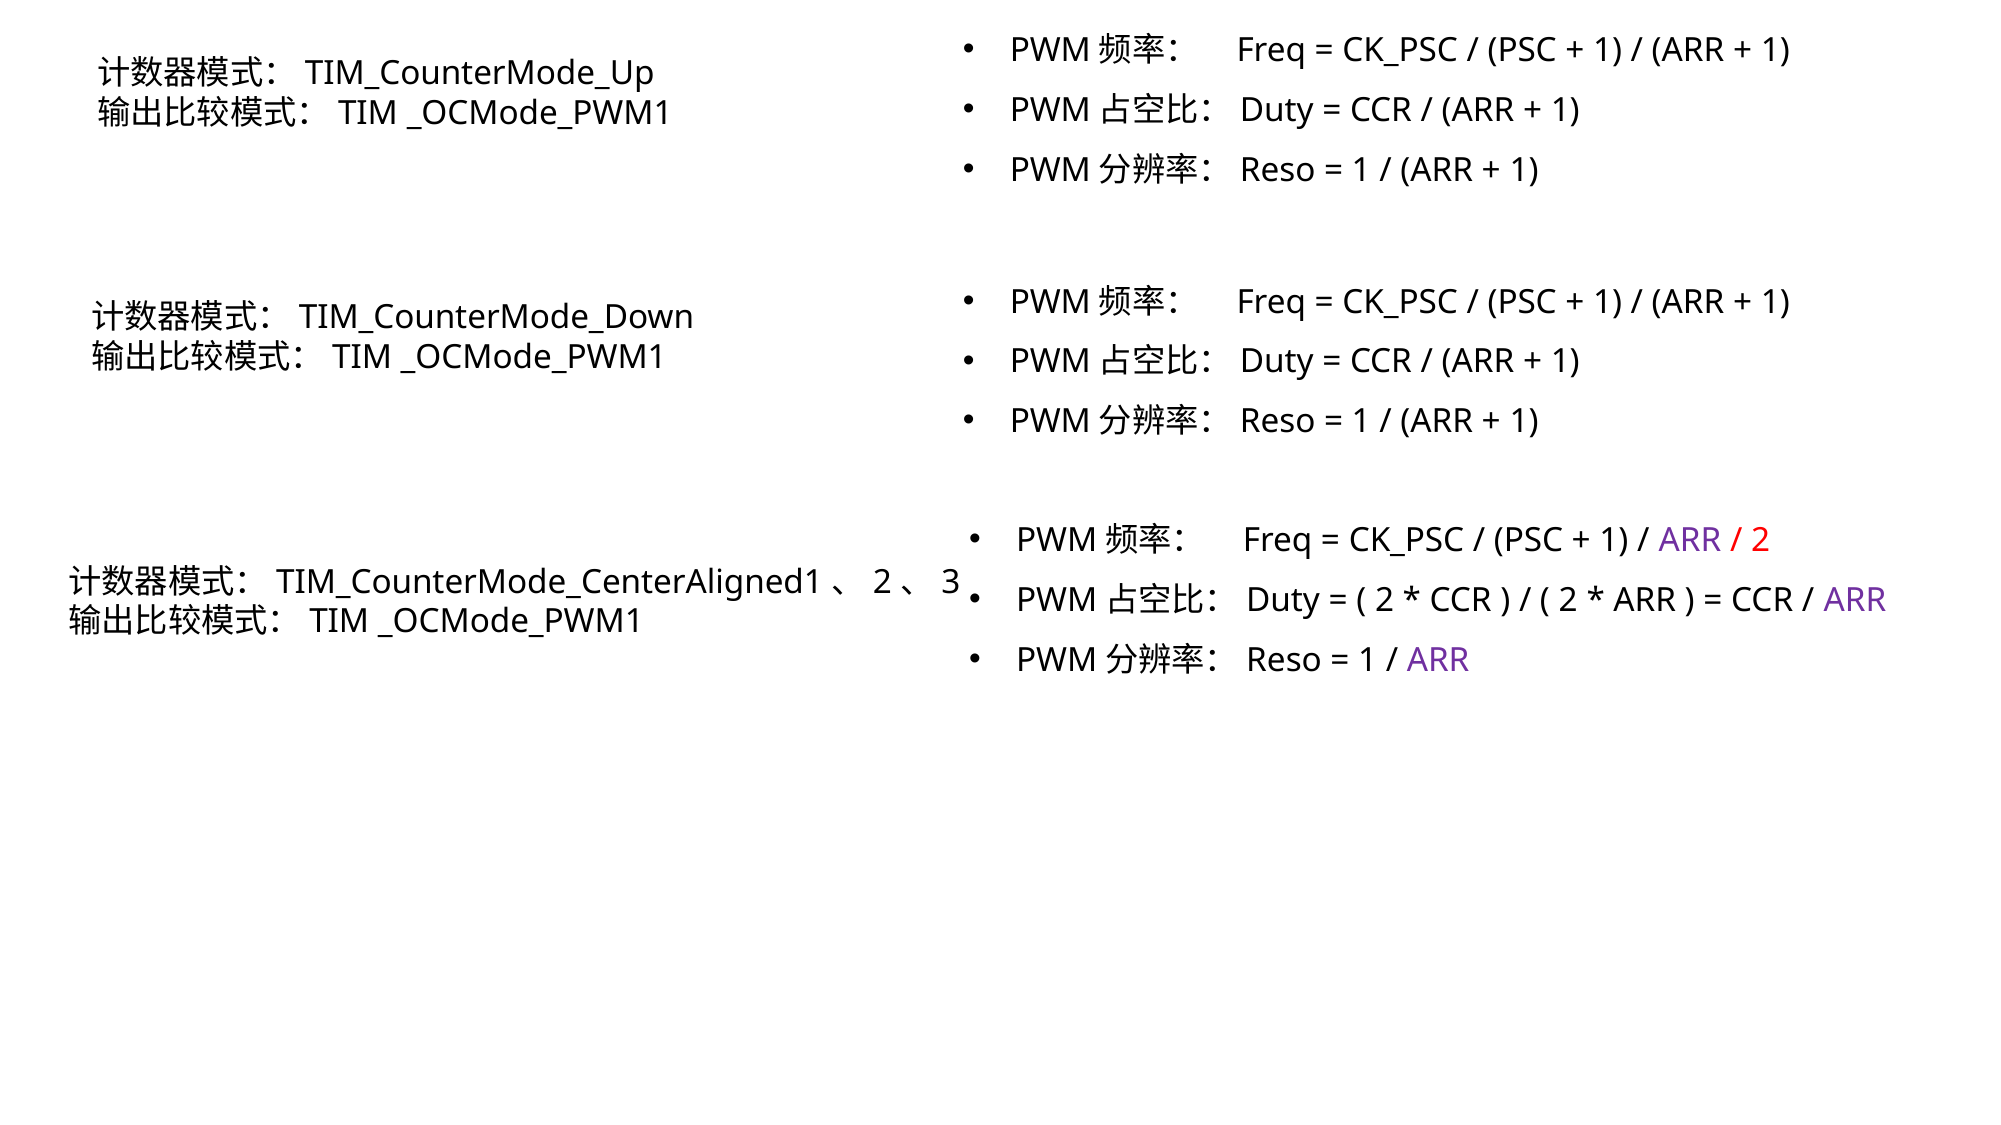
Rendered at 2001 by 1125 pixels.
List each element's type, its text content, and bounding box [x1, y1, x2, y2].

text_box PWM频率： Freq = CK_PSC / (PSC + 1) / (ARR + 1) PWM占空比：Duty = CCR / (ARR + 1) PWM分辨率：Reso = 1 / (ARR + 1) [947, 252, 1806, 447]
text_box PWM频率： Freq = CK_PSC / (PSC + 1) / ARR / 2 PWM占空比：Duty = ( 2 * CCR ) / ( 2 * ARR ) = CCR / ARR PWM分辨率：Reso = 1 / ARR [954, 490, 1956, 686]
text_box 计数器模式：TIM_CounterMode_Up 输出比较模式：TIM _OCMode_PWM1 [82, 43, 689, 139]
text_box 计数器模式：TIM_CounterMode_Down 输出比较模式：TIM _OCMode_PWM1 [76, 288, 710, 383]
text_box 计数器模式：TIM_CounterMode_CenterAligned1、2、3 输出比较模式：TIM _OCMode_PWM1 [53, 552, 954, 648]
text_box PWM频率： Freq = CK_PSC / (PSC + 1) / (ARR + 1) PWM占空比：Duty = CCR / (ARR + 1) PWM分辨率：Reso = 1 / (ARR + 1) [947, 0, 1806, 196]
